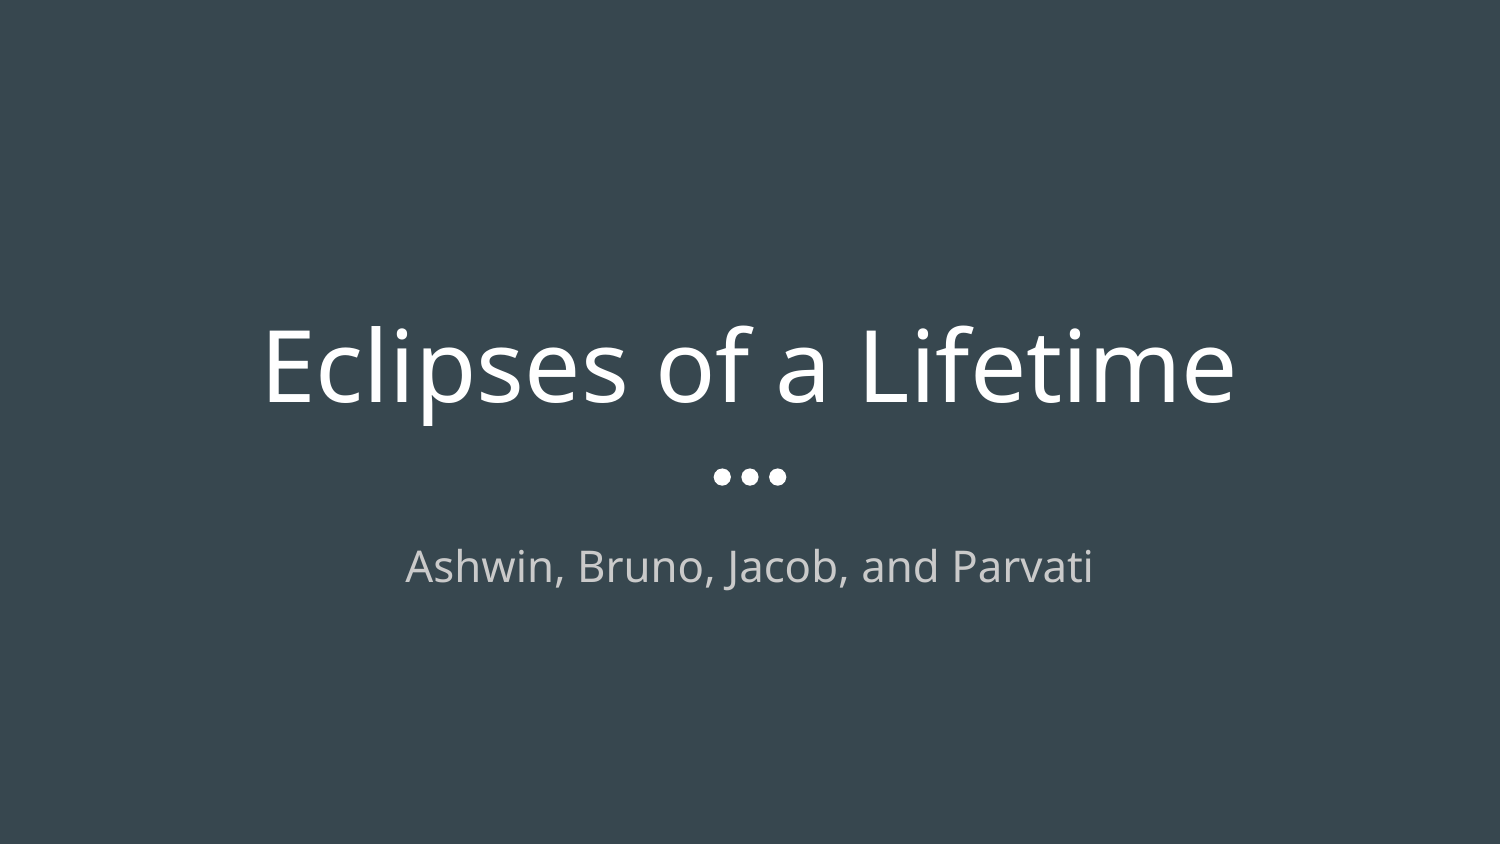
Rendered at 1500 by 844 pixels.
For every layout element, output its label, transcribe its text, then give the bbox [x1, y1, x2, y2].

subtitle Ashwin, Bruno, Jacob, and Parvati [110, 520, 1390, 651]
title Eclipses of a Lifetime [110, 162, 1390, 447]
